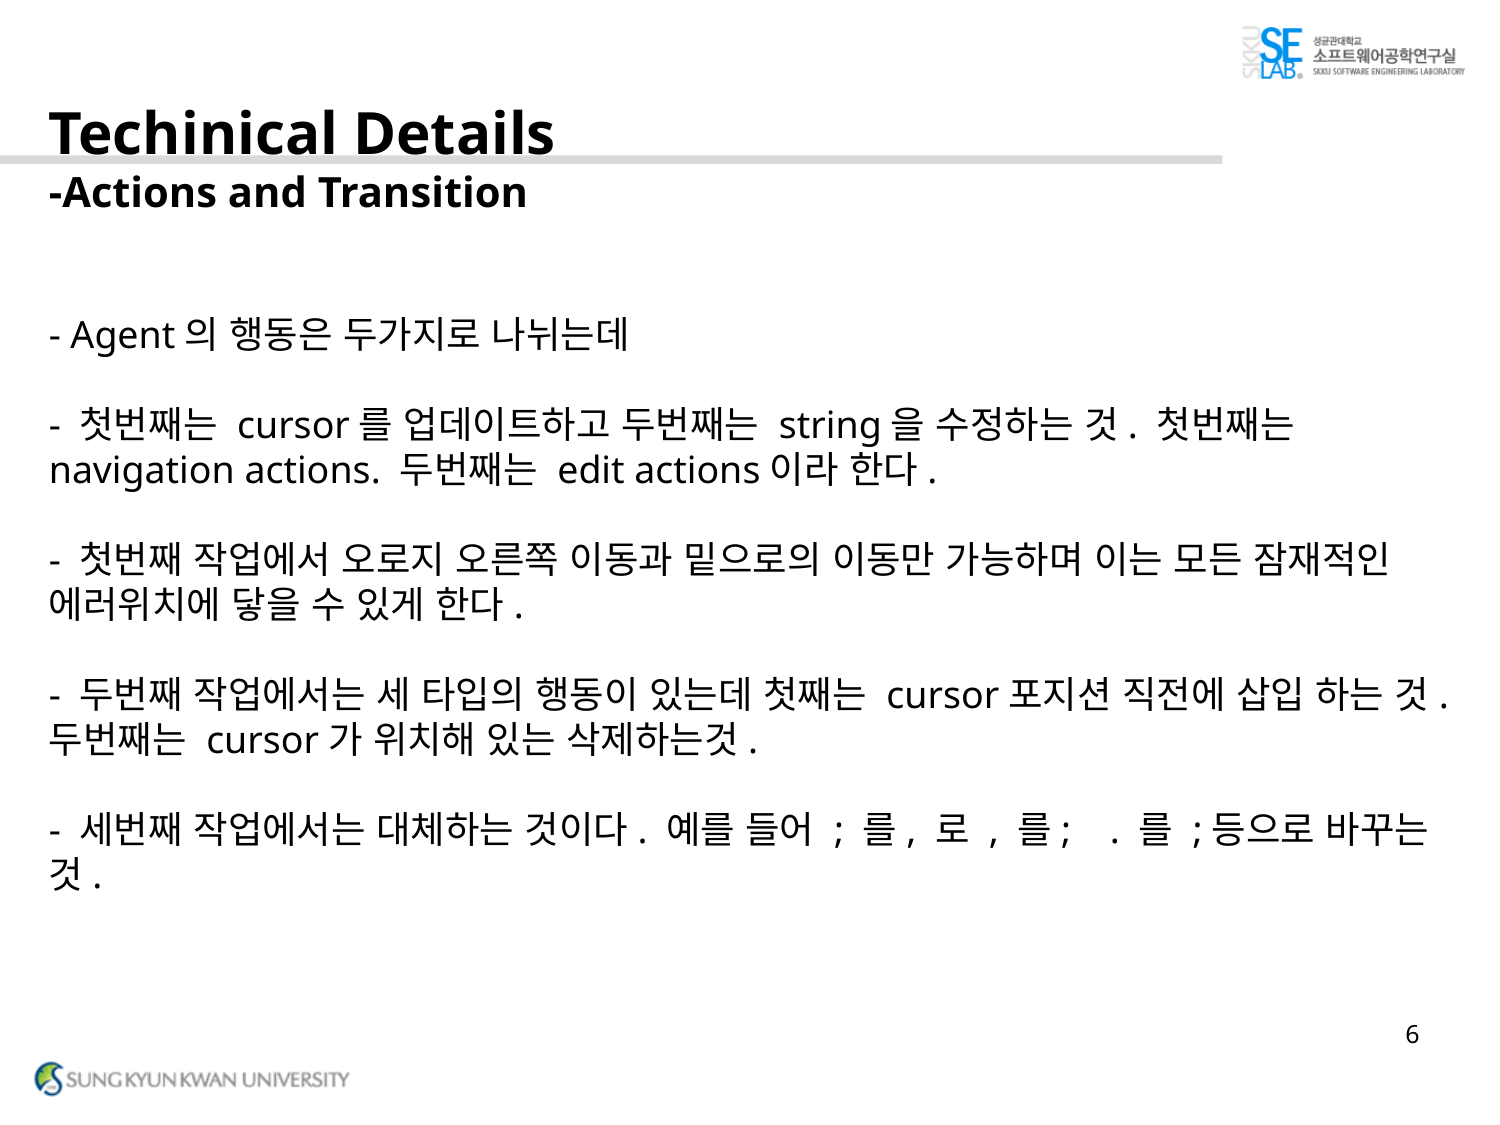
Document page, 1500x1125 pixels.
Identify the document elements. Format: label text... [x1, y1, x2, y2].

picture [17, 1046, 366, 1110]
text_box - Agent의 행동은 두가지로 나뉘는데 - 첫번째는 cursor를 업데이트하고 두번째는 string을 수정하는 것. 첫번째는 navigation actions. 두번째는 edit actions이라 한다. - 첫번째 작업에서 오로지 오른쪽 이동과 밑으로의 이동만 가능하며 이는 모든 잠재적인 에러위치에 닿을 수 있게 한다. - 두번째 작업에서는 세 타입의 행동이 있는데 첫째는 cursor포지션 직전에 삽입 하는 것. 두번째는 cursor가 위치해 있는 삭제하는것. - 세번째 작업에서는 대체하는 것이다. 예를 들어 ; 를, 로 , 를; . 를 ;등으로 바꾸는 것. [41, 258, 1500, 904]
title Techinical Details -Actions and Transition [40, 59, 1367, 253]
picture [1168, 0, 1500, 134]
slide_number 6 [1076, 1011, 1428, 1059]
